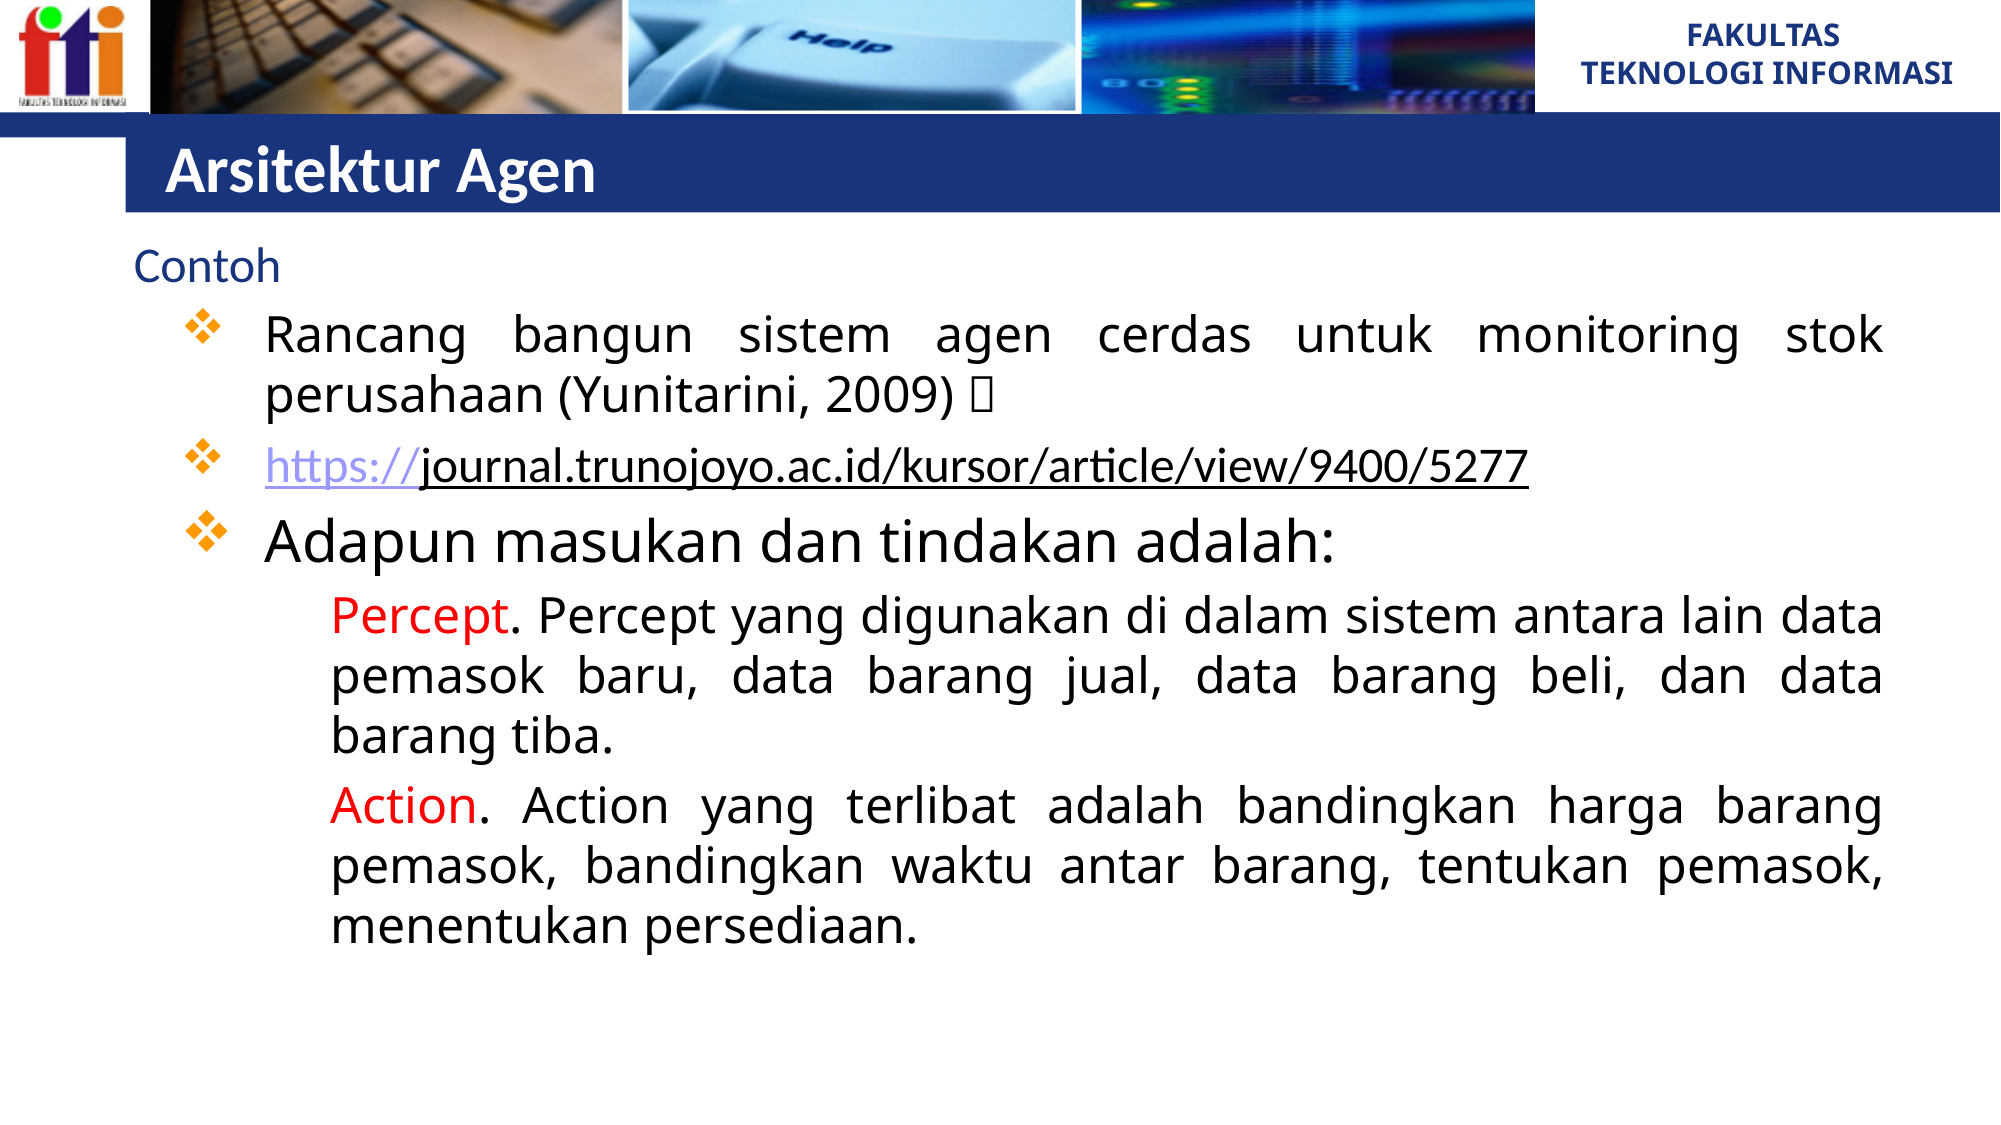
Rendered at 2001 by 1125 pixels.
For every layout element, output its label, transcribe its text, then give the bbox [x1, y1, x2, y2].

picture [149, 0, 1535, 114]
title Arsitektur Agen [149, 119, 1934, 213]
list Contoh Rancang bangun sistem agen cerdas untuk monitoring stok perusahaan (Yunitarini, 2009)  https://journal.trunojoyo.ac.id/kursor/article/view/9400/5277 Adapun masukan dan tindakan adalah: Percept. Percept yang digunakan di dalam sistem antara lain data pemasok baru, data barang jual, data barang beli, dan data barang tiba. Action. Action yang terlibat adalah bandingkan harga barang pemasok, bandingkan waktu antar barang, tentukan pemasok, menentukan persediaan. [99, 224, 1901, 1038]
picture [19, 6, 126, 106]
